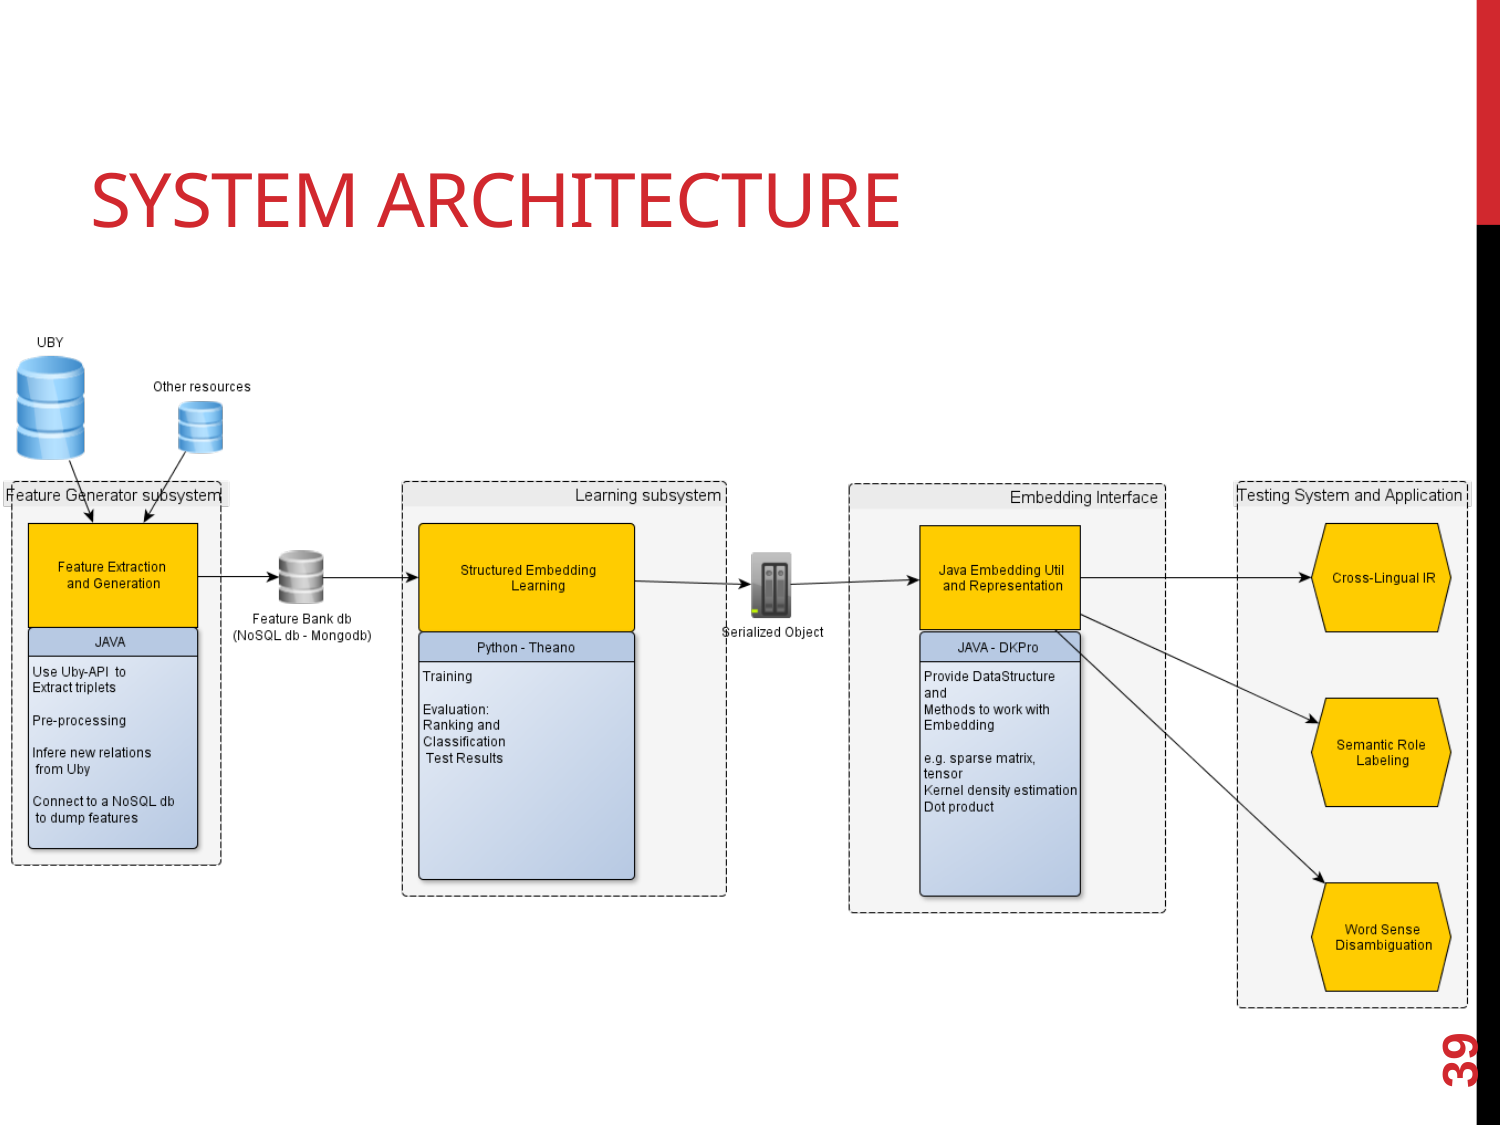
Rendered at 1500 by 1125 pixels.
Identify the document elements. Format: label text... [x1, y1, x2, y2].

title System Architecture [75, 25, 1025, 250]
slide_number 39 [1427, 1029, 1488, 1104]
picture [0, 313, 1488, 1026]
